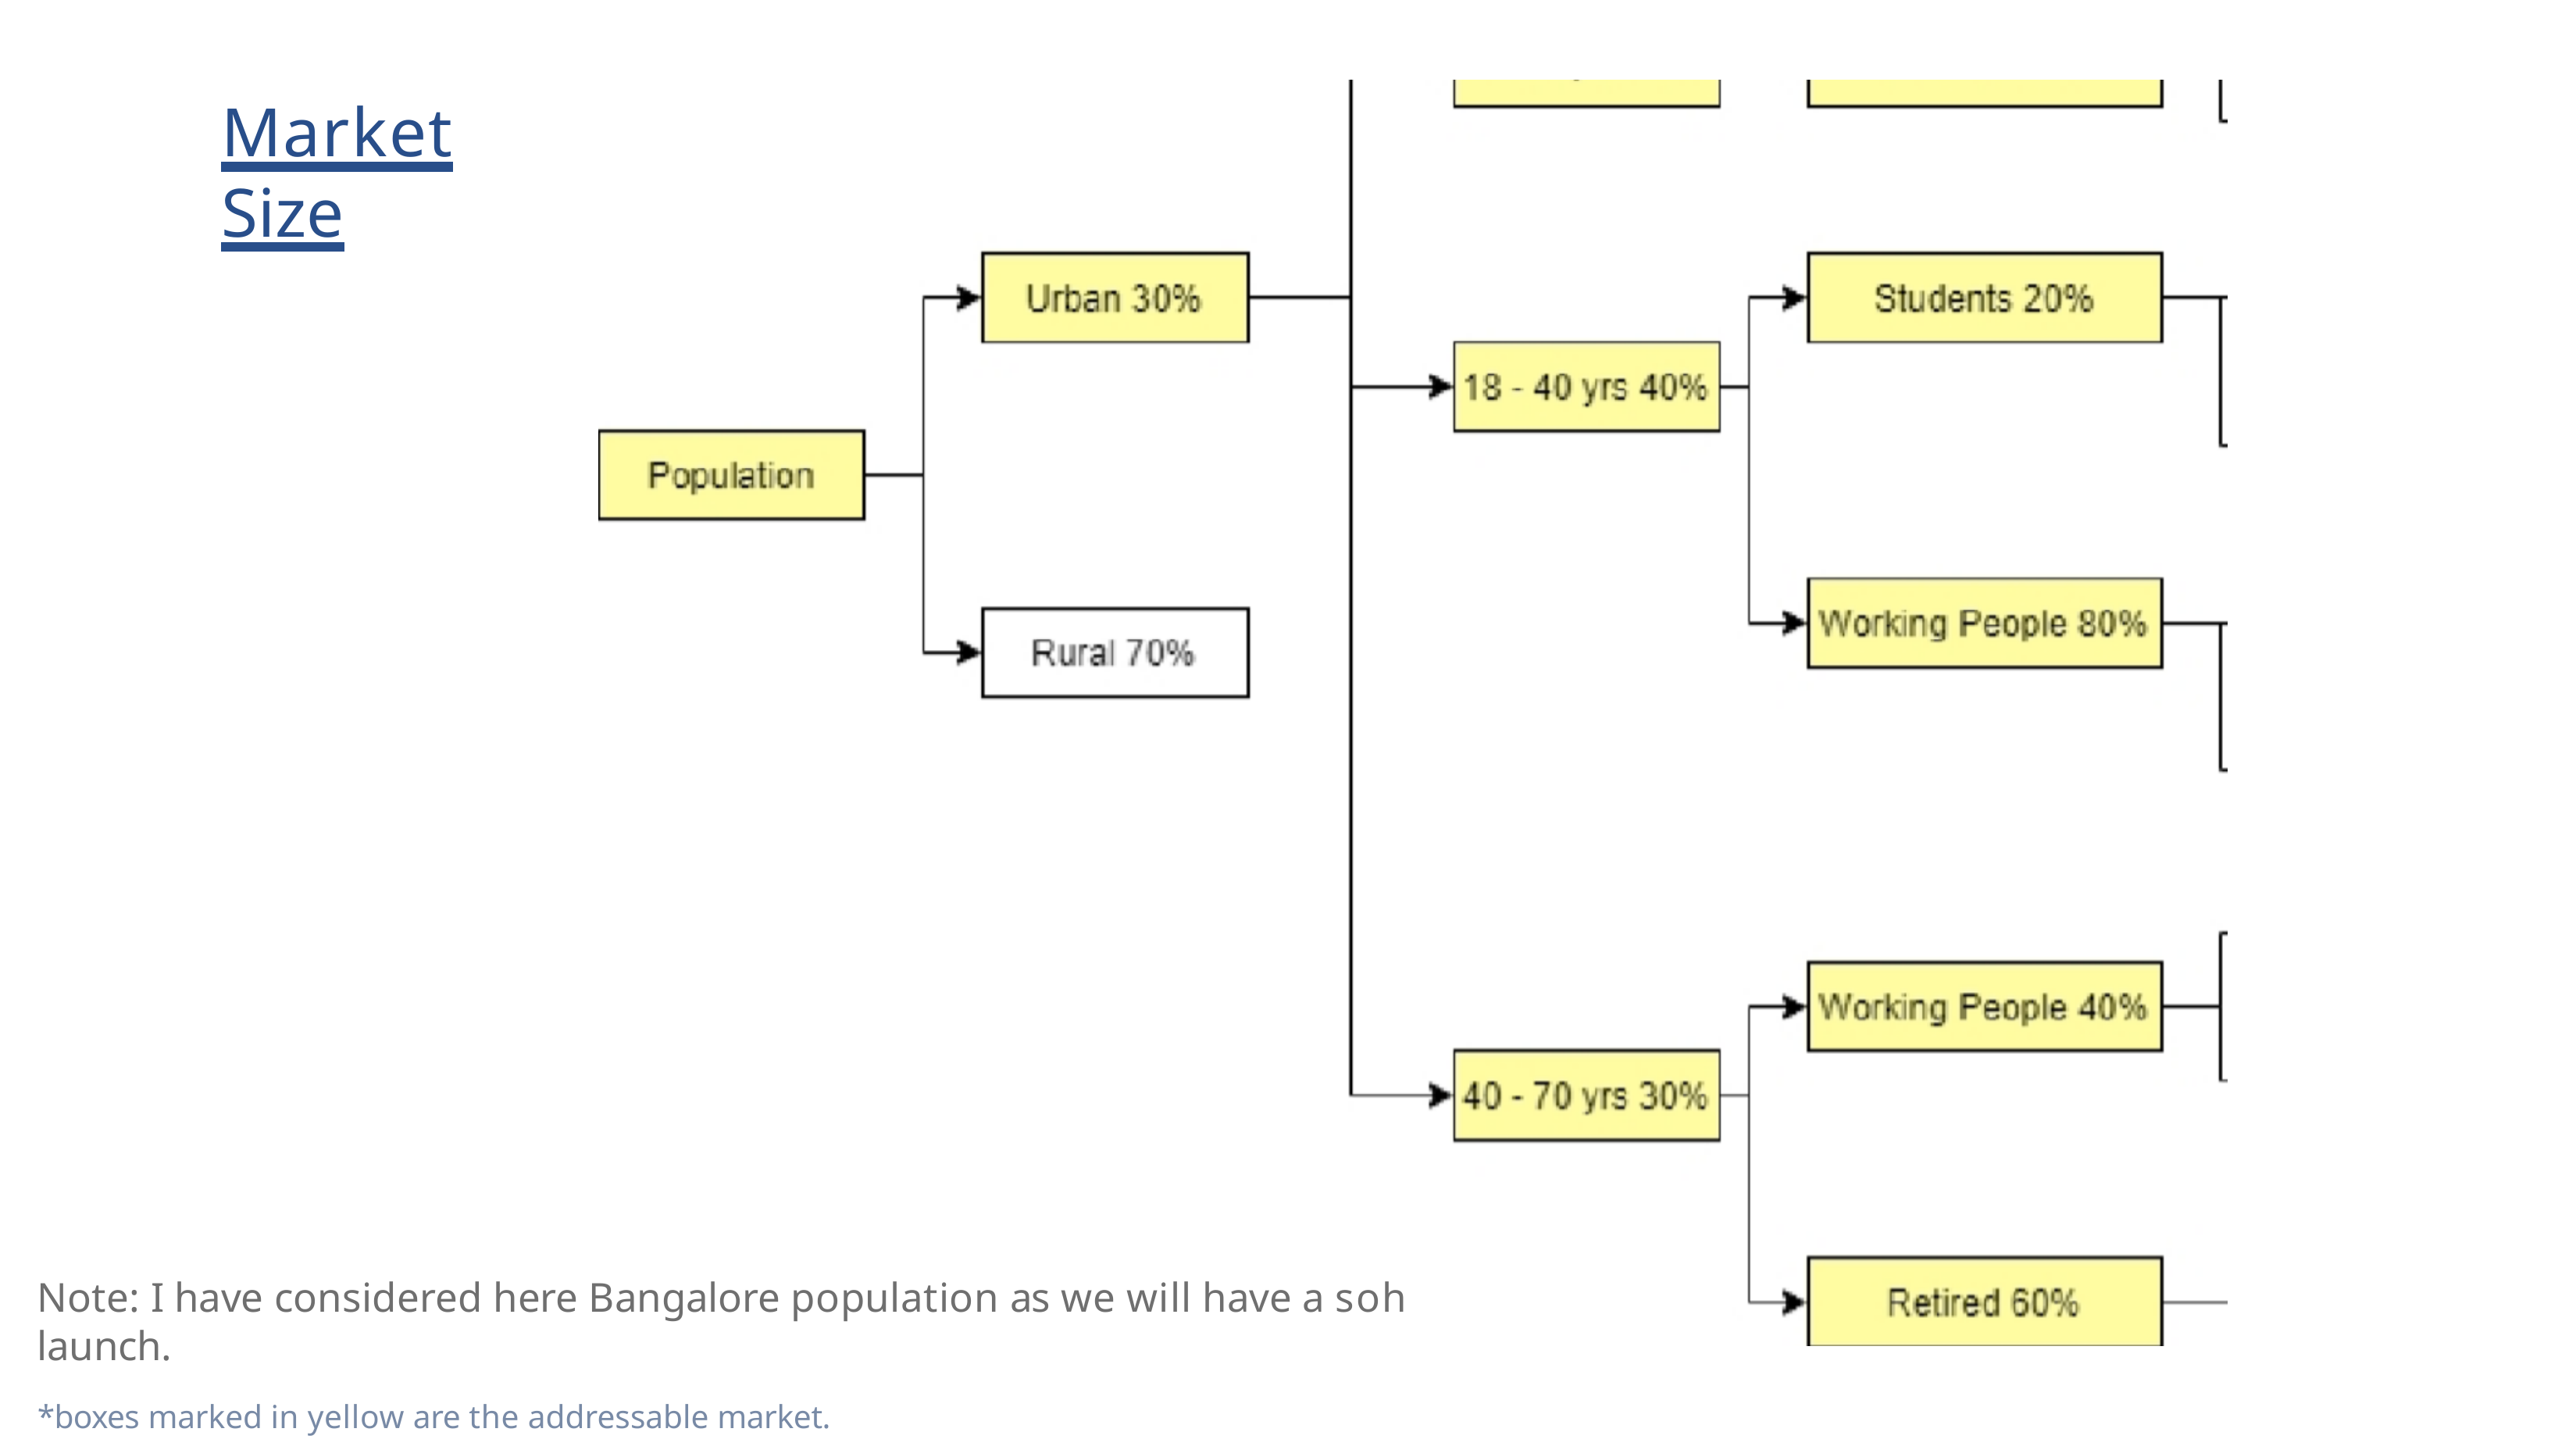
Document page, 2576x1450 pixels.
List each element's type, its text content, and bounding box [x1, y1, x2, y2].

picture [598, 80, 2228, 1346]
text_box Note: I have considered here Bangalore population as we will have a soh launch. *boxes marked in yellow are the addressable market. [35, 1270, 1449, 1435]
title Market Size [219, 88, 570, 333]
